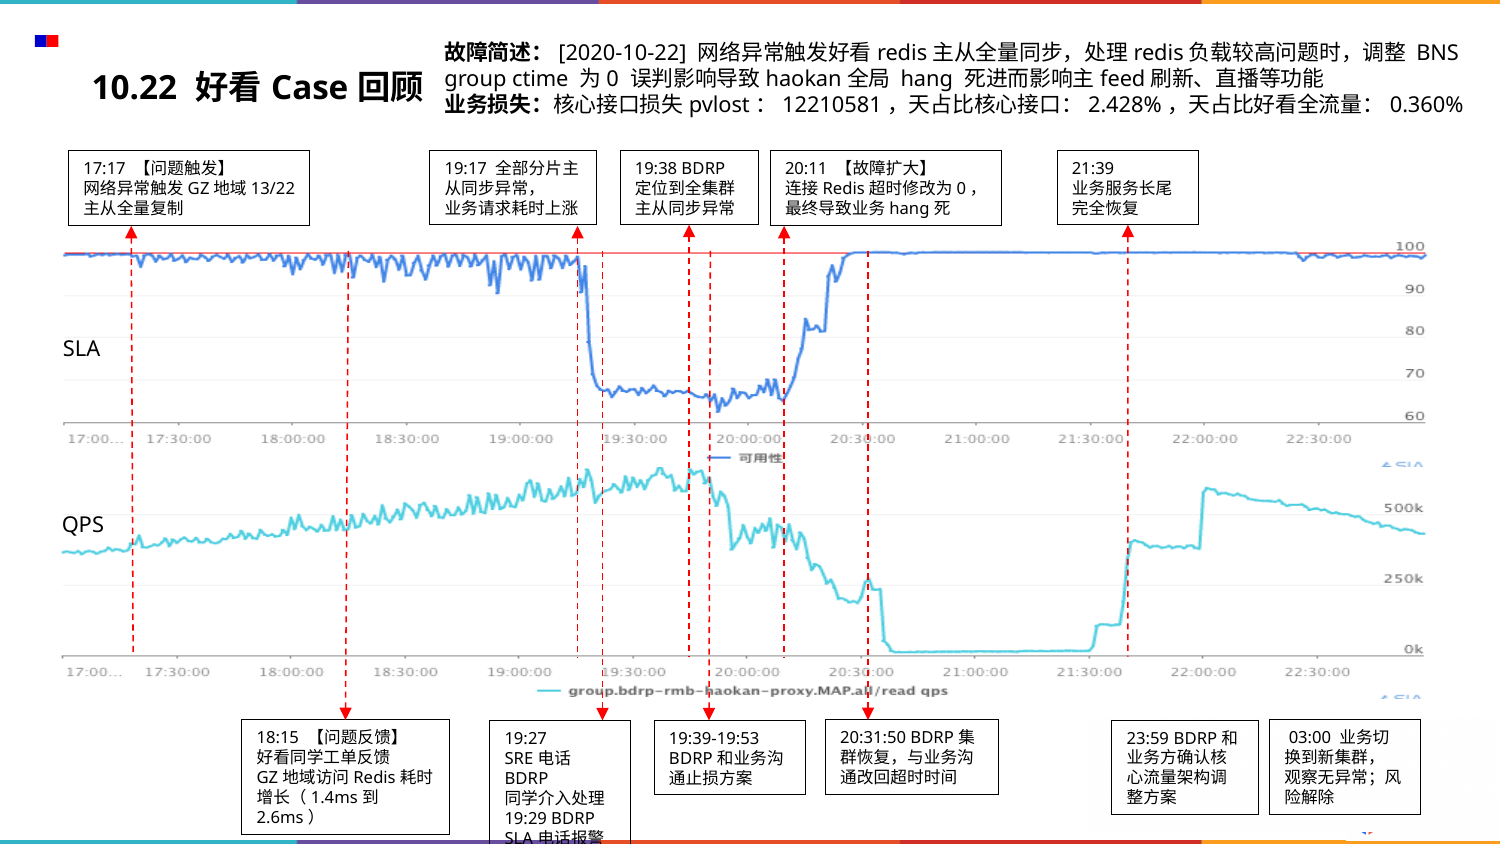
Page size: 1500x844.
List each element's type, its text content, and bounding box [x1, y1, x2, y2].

text_box 19:27 SRE电话BDRP 同学介入处理 19:29 BDRP SLA电话报警 [489, 720, 631, 844]
text_box 18:15 【问题反馈】 好看同学工单反馈 GZ地域访问Redis耗时增长（1.4ms到2.6ms） [241, 719, 450, 835]
text_box 故障简述：[2020-10-22] 网络异常触发好看redis主从全量同步，处理redis负载较高问题时，调整 BNS group ctime 为0 误判影响导致haokan全局 hang 死进而影响主feed刷新、直播等功能 业务损失：核心接口损失pvlost：12210581，天占比核心接口：2.428%，天占比好看全流量：0.360% [429, 30, 1483, 125]
text_box 20:31:50 BDRP集群恢复，与业务沟通改回超时时间 [825, 719, 999, 795]
picture [0, 840, 489, 844]
picture [0, 0, 1500, 4]
text_box 23:59 BDRP和业务方确认核心流量架构调整方案 [1111, 720, 1259, 815]
text_box 19:38 BDRP定位到全集群主从同步异常 [620, 150, 759, 225]
title 10.22 好看Case回顾 [76, 43, 811, 128]
text_box 20:11 【故障扩大】 连接Redis超时修改为0， 最终导致业务hang死 [770, 150, 1002, 226]
text_box 17:17 【问题触发】 网络异常触发GZ地域13/22 主从全量复制 [68, 150, 310, 226]
text_box 03:00 业务切换到新集群， 观察无异常；风险解除 [1269, 719, 1421, 815]
text_box 21:39 业务服务长尾 完全恢复 [1057, 150, 1199, 225]
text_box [130, 225, 134, 653]
text_box 19:39-19:53 BDRP和业务沟通止损方案 [654, 720, 806, 795]
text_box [345, 250, 349, 721]
text_box 19:17 全部分片主从同步异常， 业务请求耗时上涨 [429, 150, 597, 225]
picture [631, 717, 1500, 844]
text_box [52, 238, 1436, 699]
